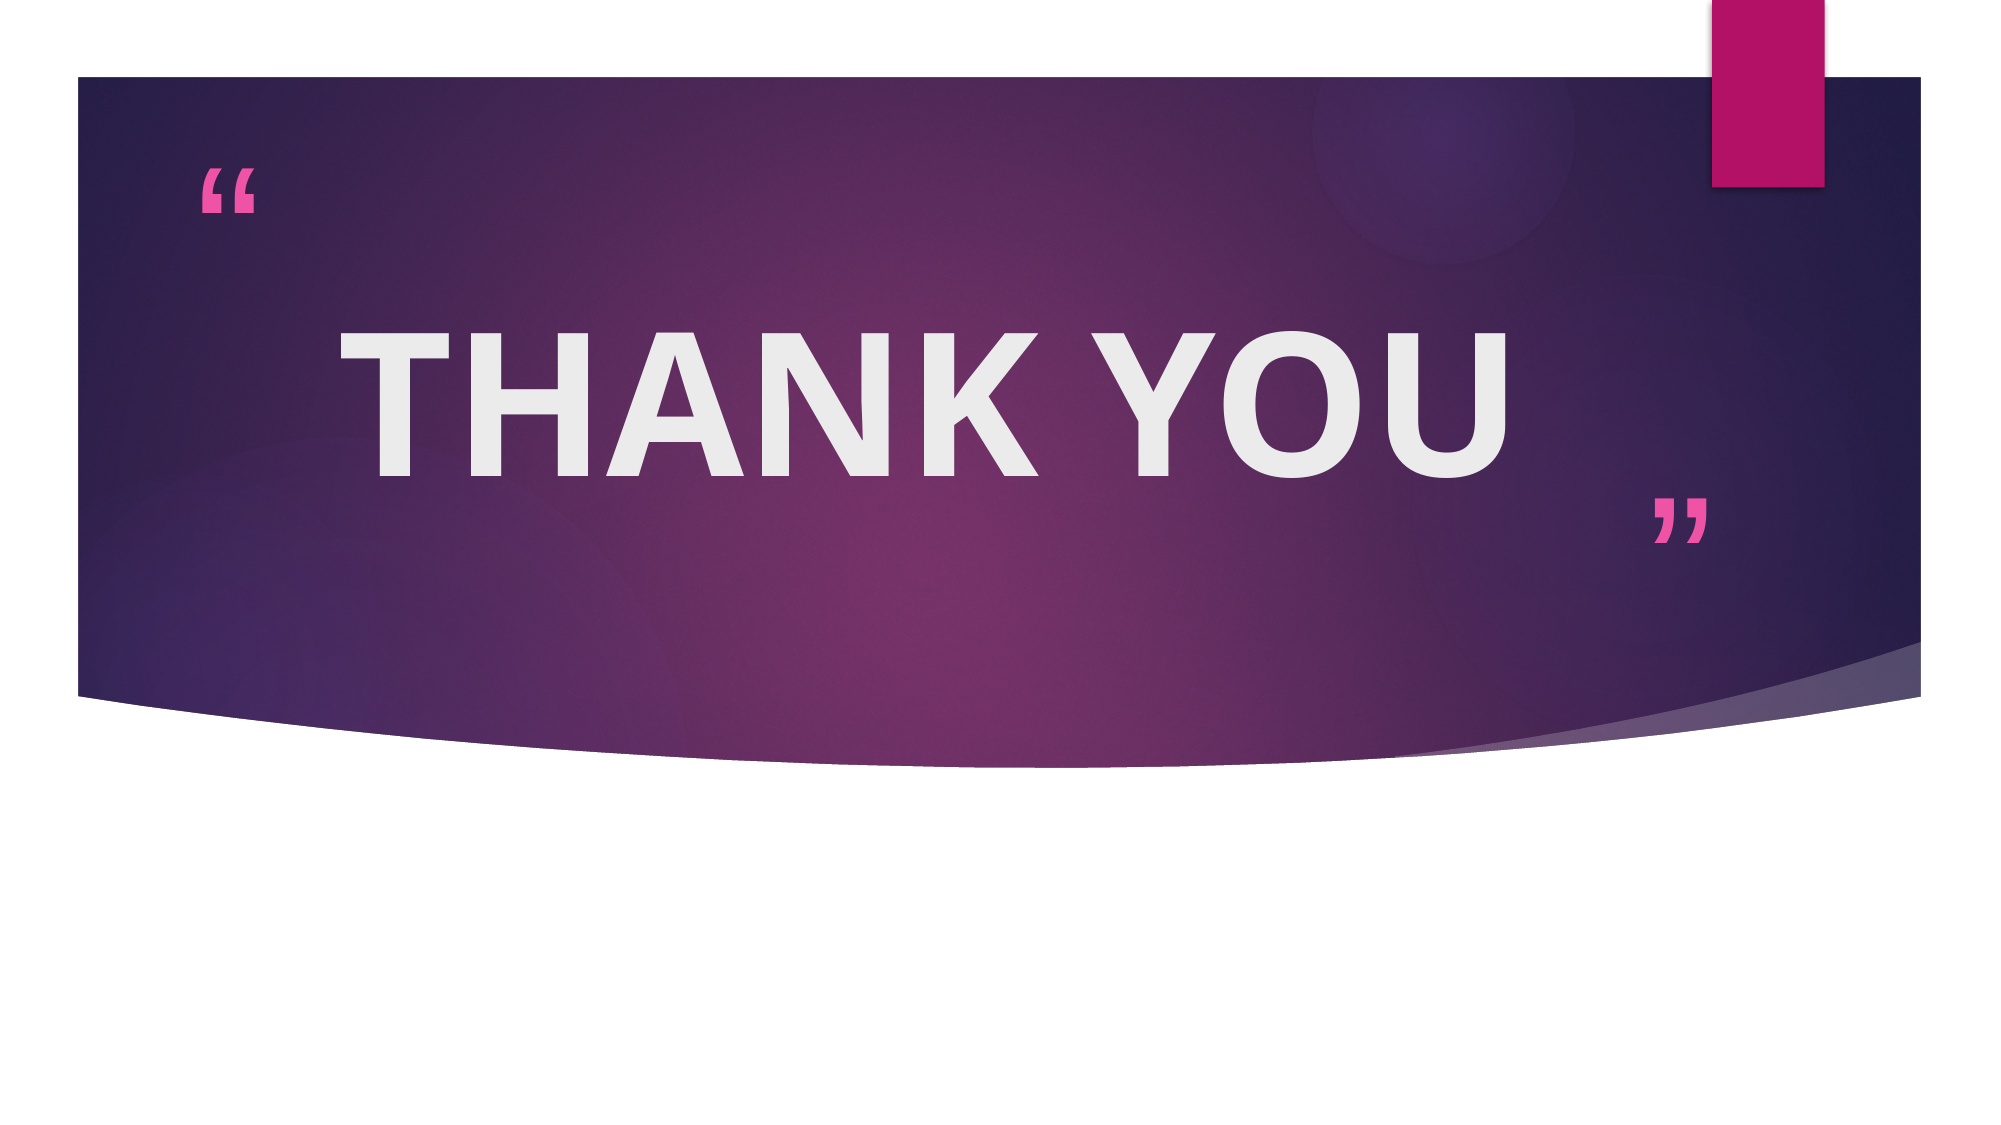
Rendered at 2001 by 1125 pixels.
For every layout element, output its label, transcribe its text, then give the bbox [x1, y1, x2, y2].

title THANK YOU [322, 175, 1710, 618]
